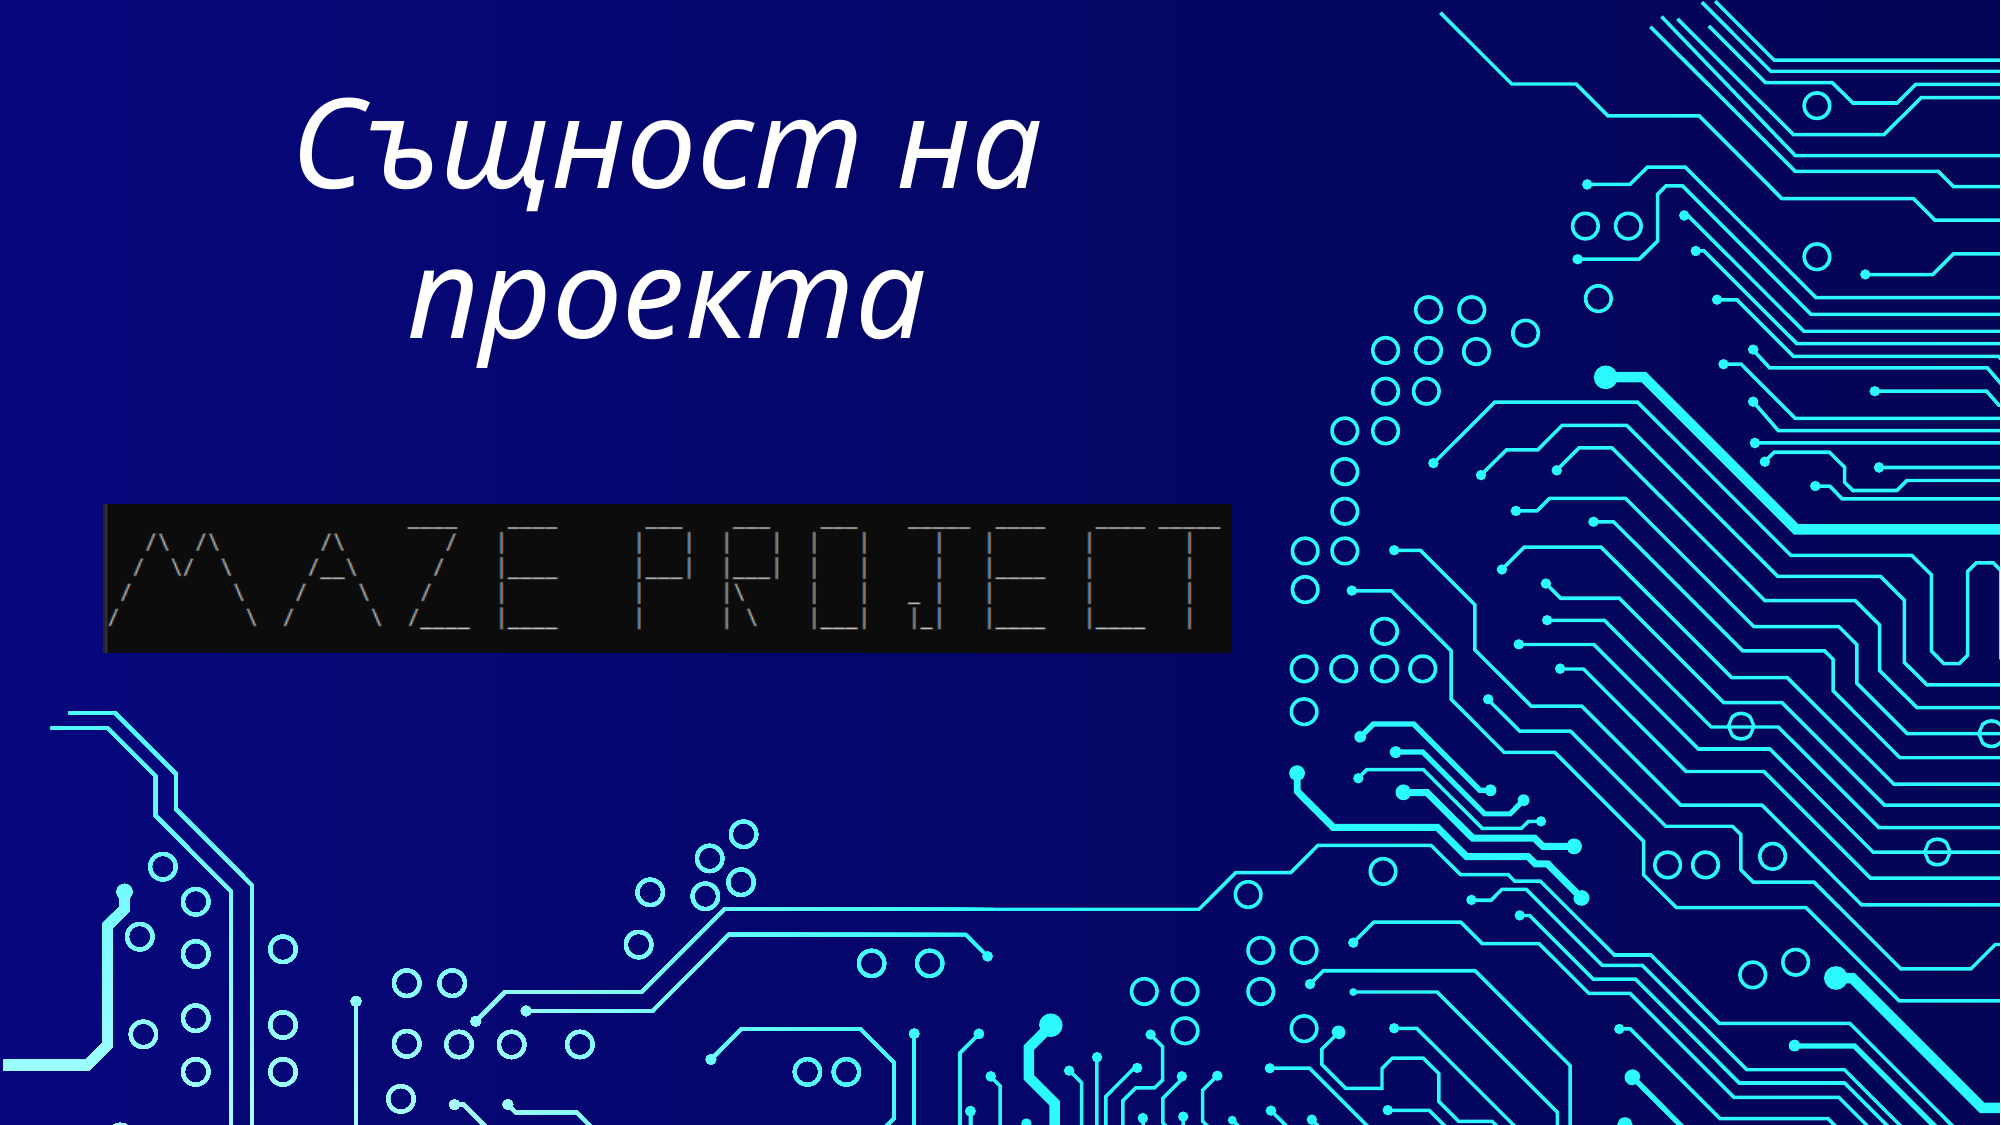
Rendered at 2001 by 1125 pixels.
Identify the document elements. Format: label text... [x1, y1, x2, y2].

text_box Същност на проекта [152, 56, 1182, 371]
picture [103, 504, 1232, 653]
